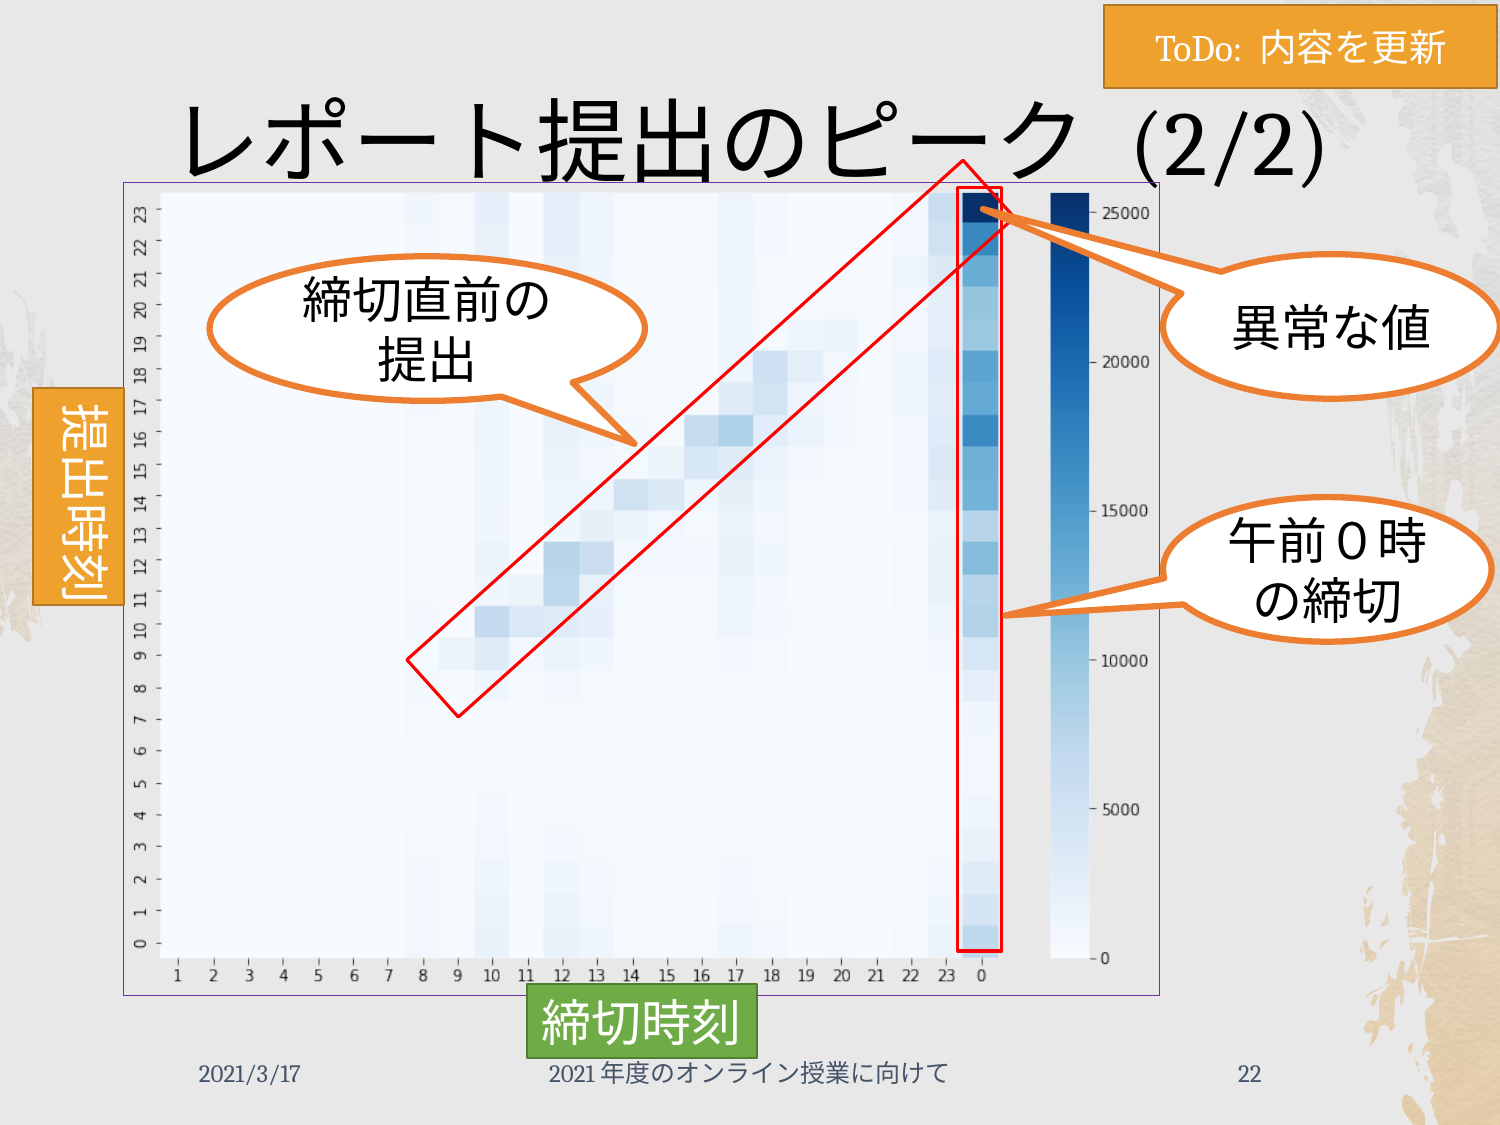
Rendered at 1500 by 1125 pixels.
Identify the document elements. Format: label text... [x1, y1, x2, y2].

text_box [947, 159, 976, 173]
text_box ToDo: 内容を更新 [1103, 4, 1498, 89]
footer 2021年度のオンライン授業に向けて [512, 1042, 988, 1103]
text_box 提出時刻 [32, 387, 114, 606]
picture [123, 182, 1161, 996]
text_box 異常な値 [1171, 253, 1500, 400]
title レポート提出のピーク (2/2) [75, 45, 1425, 233]
text_box 締切時刻 [526, 1011, 758, 1059]
slide_number 22 [1074, 1042, 1425, 1103]
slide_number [75, 1042, 425, 1103]
text_box 午前０時 の締切 [1171, 496, 1493, 643]
